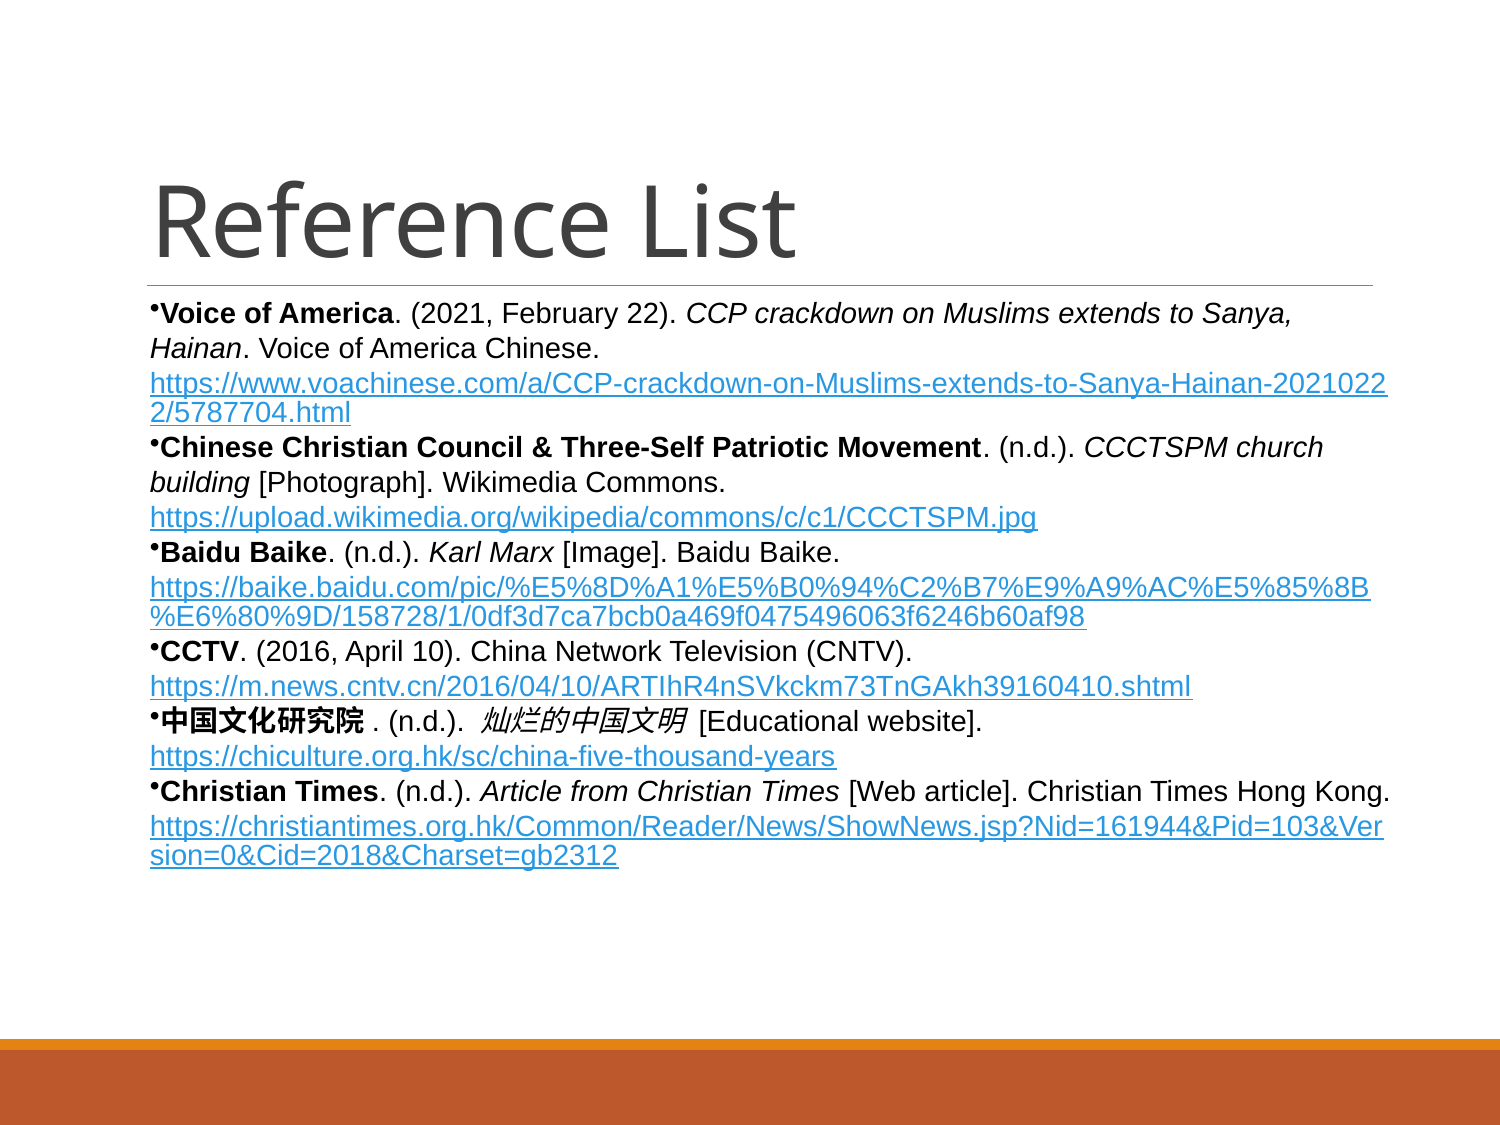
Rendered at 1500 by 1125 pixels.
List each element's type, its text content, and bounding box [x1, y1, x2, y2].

title Reference List [135, 47, 1373, 285]
text_box Voice of America. (2021, February 22). CCP crackdown on Muslims extends to Sanya, Hainan. Voice of America Chinese. https://www.voachinese.com/a/CCP-crackdown-on-Muslims-extends-to-Sanya-Hainan-20210222/5787704.html Chinese Christian Council & Three-Self Patriotic Movement. (n.d.). CCCTSPM church building [Photograph]. Wikimedia Commons. https://upload.wikimedia.org/wikipedia/commons/c/c1/CCCTSPM.jpg Baidu Baike. (n.d.). Karl Marx [Image]. Baidu Baike. https://baike.baidu.com/pic/%E5%8D%A1%E5%B0%94%C2%B7%E9%A9%AC%E5%85%8B%E6%80%9D/158728/1/0df3d7ca7bcb0a469f0475496063f6246b60af98 CCTV. (2016, April 10). China Network Television (CNTV). https://m.news.cntv.cn/2016/04/10/ARTIhR4nSVkckm73TnGAkh39160410.shtml 中国文化研究院. (n.d.). 灿烂的中国文明 [Educational website]. https://chiculture.org.hk/sc/china-five-thousand-years Christian Times. (n.d.). Article from Christian Times [Web article]. Christian Times Hong Kong. https://christiantimes.org.hk/Common/Reader/News/ShowNews.jsp?Nid=161944&Pid=103&Version=0&Cid=2018&Charset=gb2312 [135, 287, 1408, 792]
